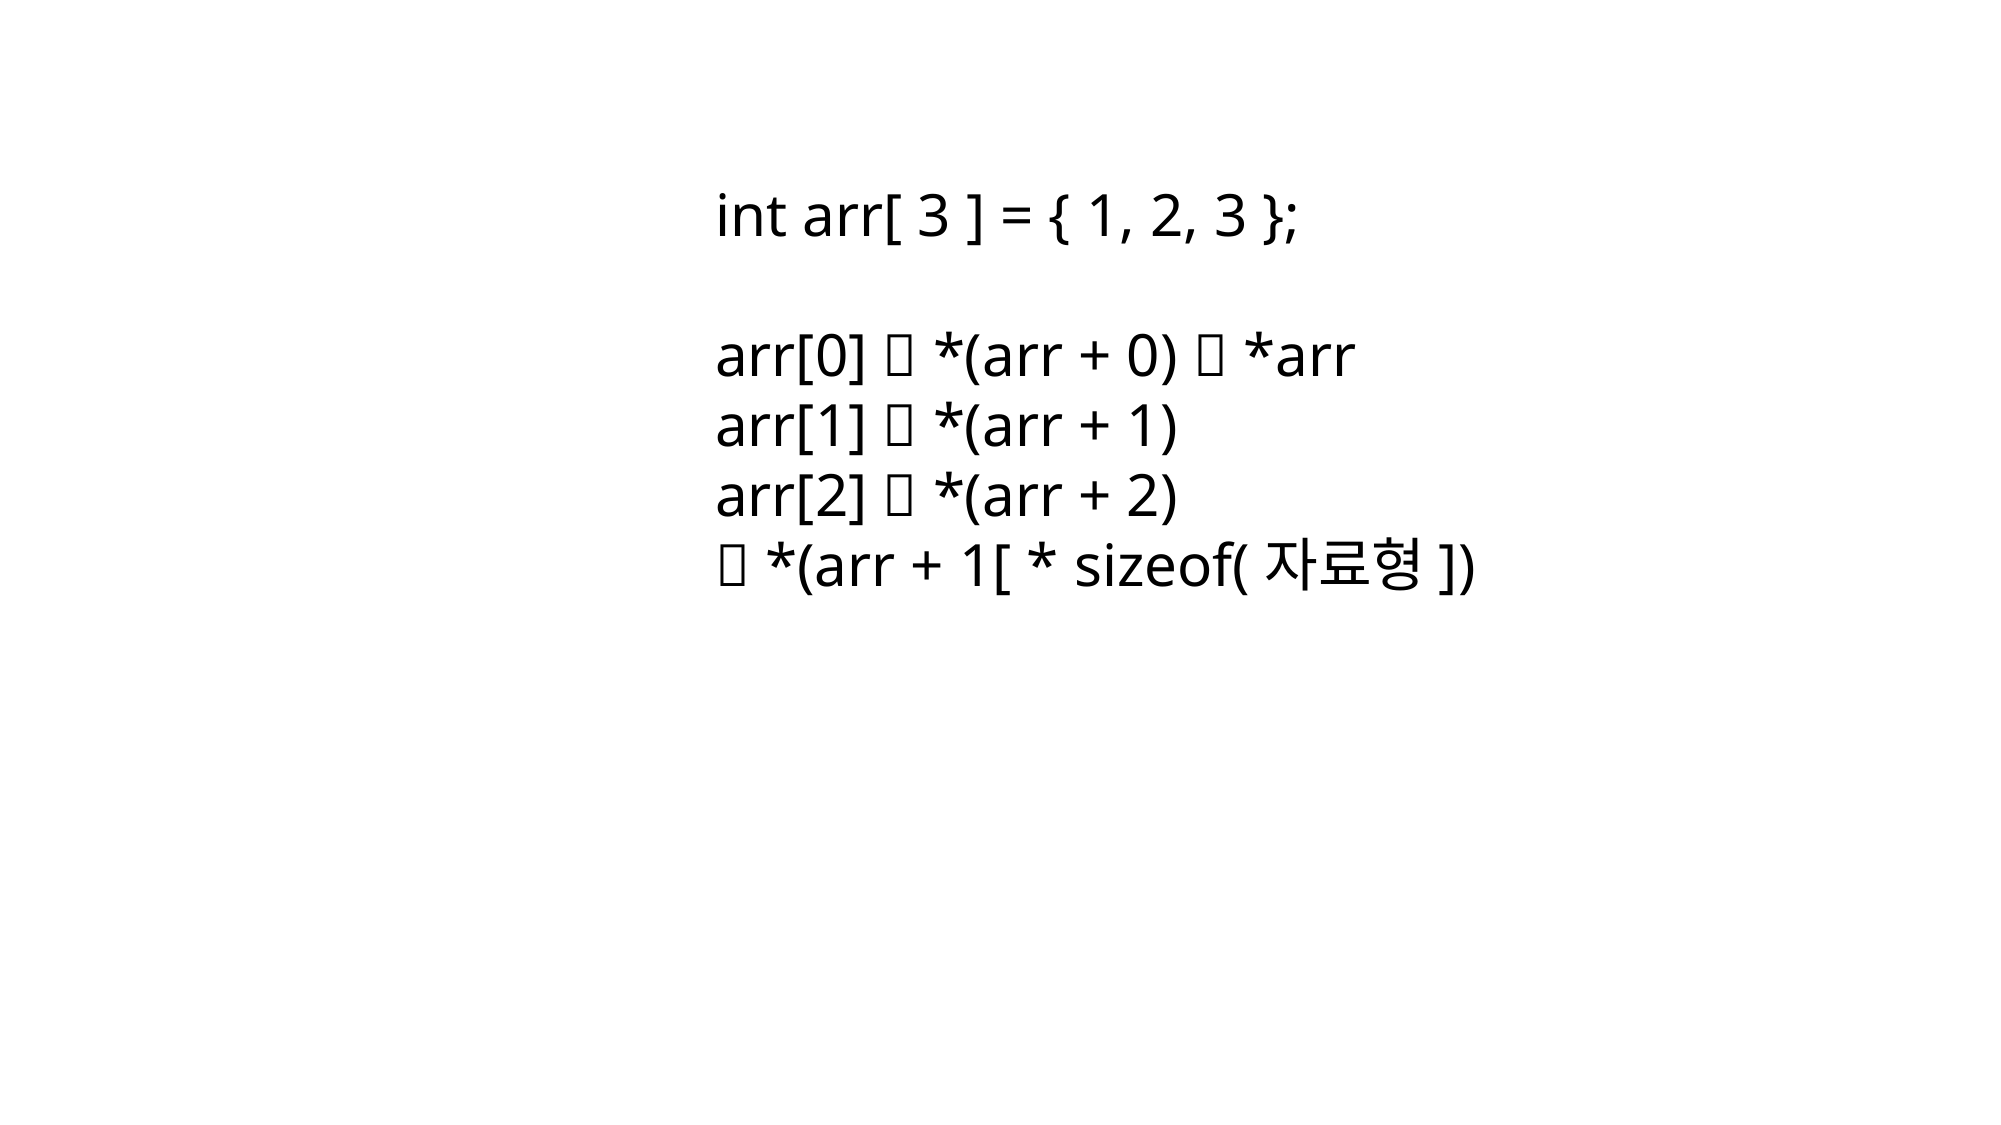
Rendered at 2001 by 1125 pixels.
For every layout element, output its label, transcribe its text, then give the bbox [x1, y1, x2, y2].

text_box int arr[ 3 ] = { 1, 2, 3 }; arr[0]  *(arr + 0)  *arr arr[1]  *(arr + 1) arr[2]  *(arr + 2)  *(arr + 1[ * sizeof(자료형]) [700, 170, 1491, 606]
